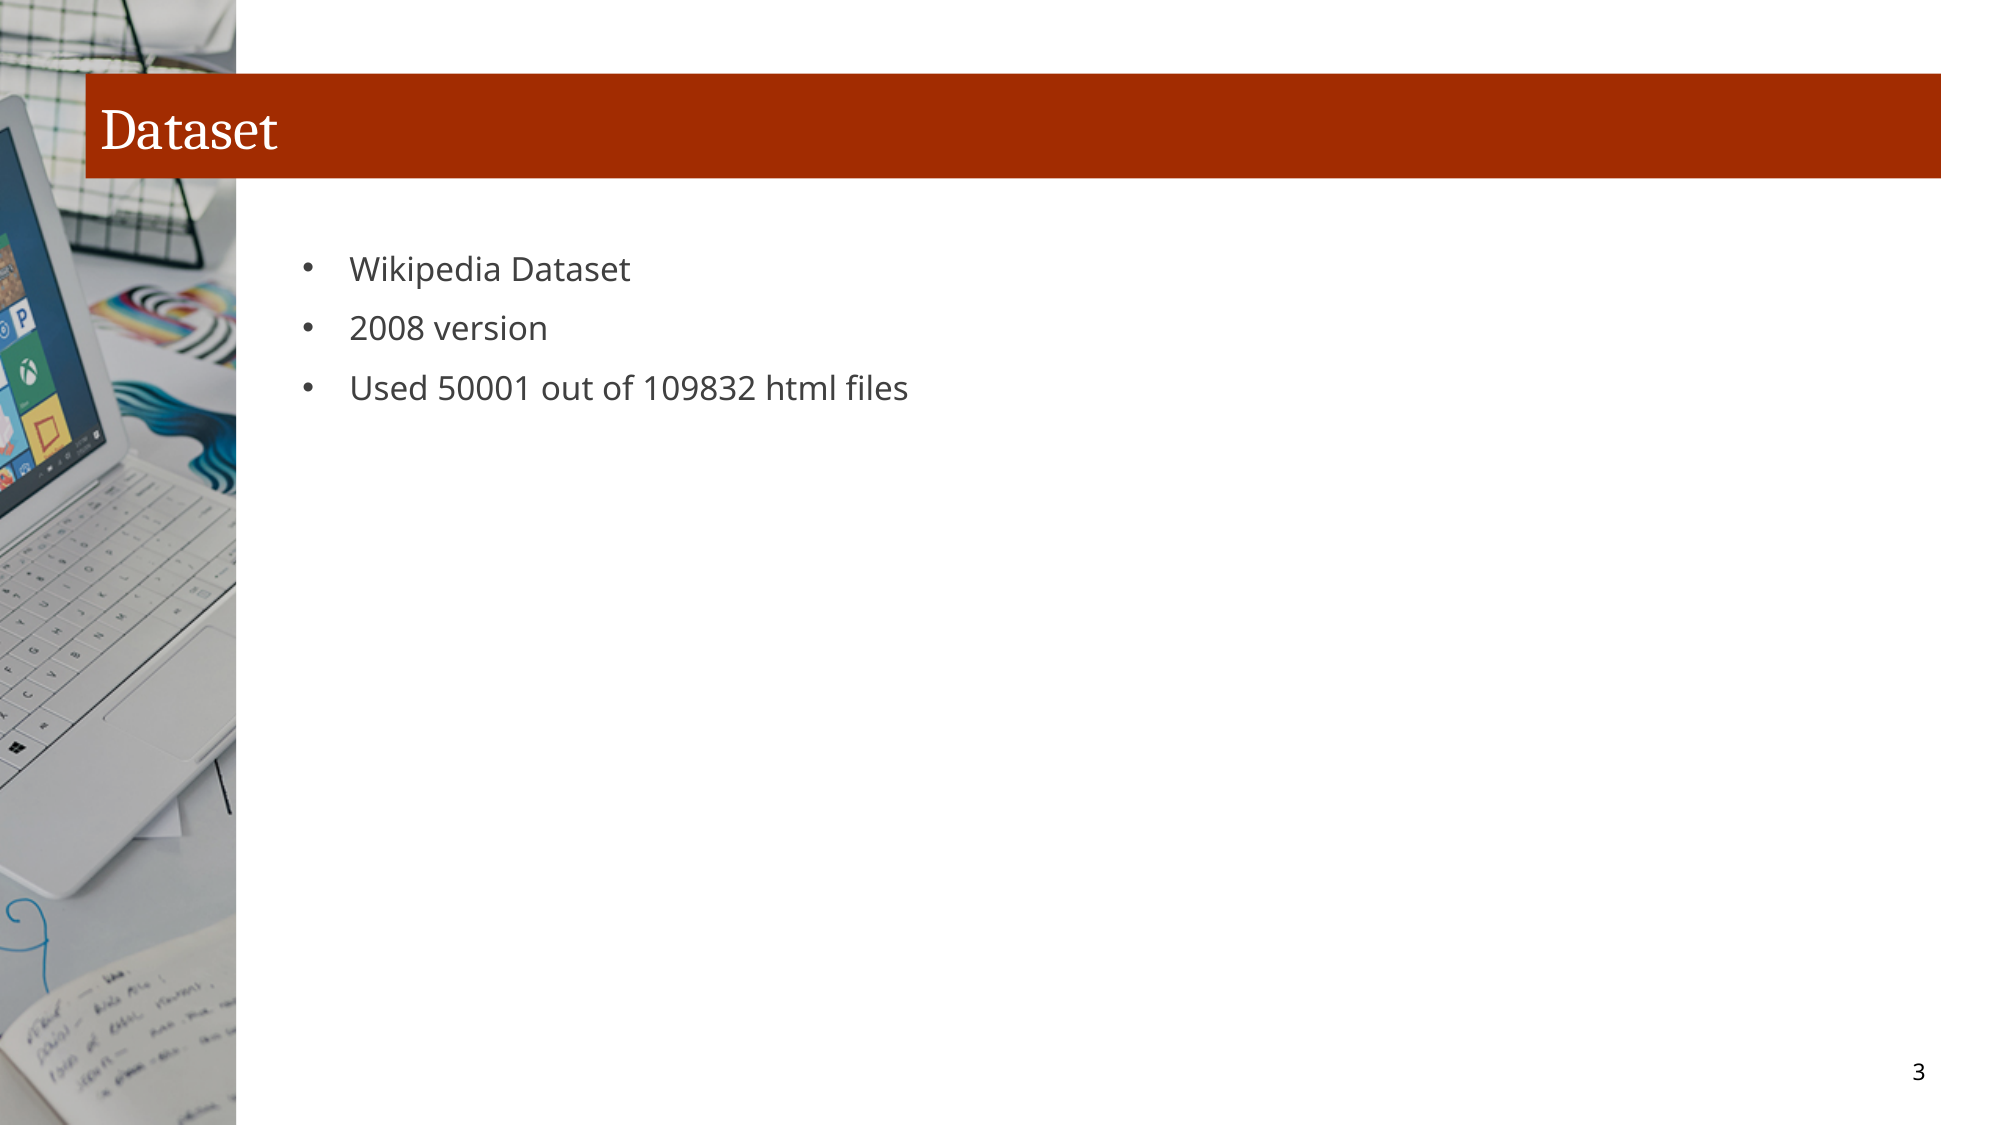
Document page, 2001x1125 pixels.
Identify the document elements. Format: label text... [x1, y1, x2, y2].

slide_number 3 [1403, 1042, 1941, 1103]
list Wikipedia Dataset 2008 version Used 50001 out of 109832 html files [287, 236, 1941, 957]
picture [0, 0, 237, 1125]
title Dataset [85, 73, 1941, 179]
